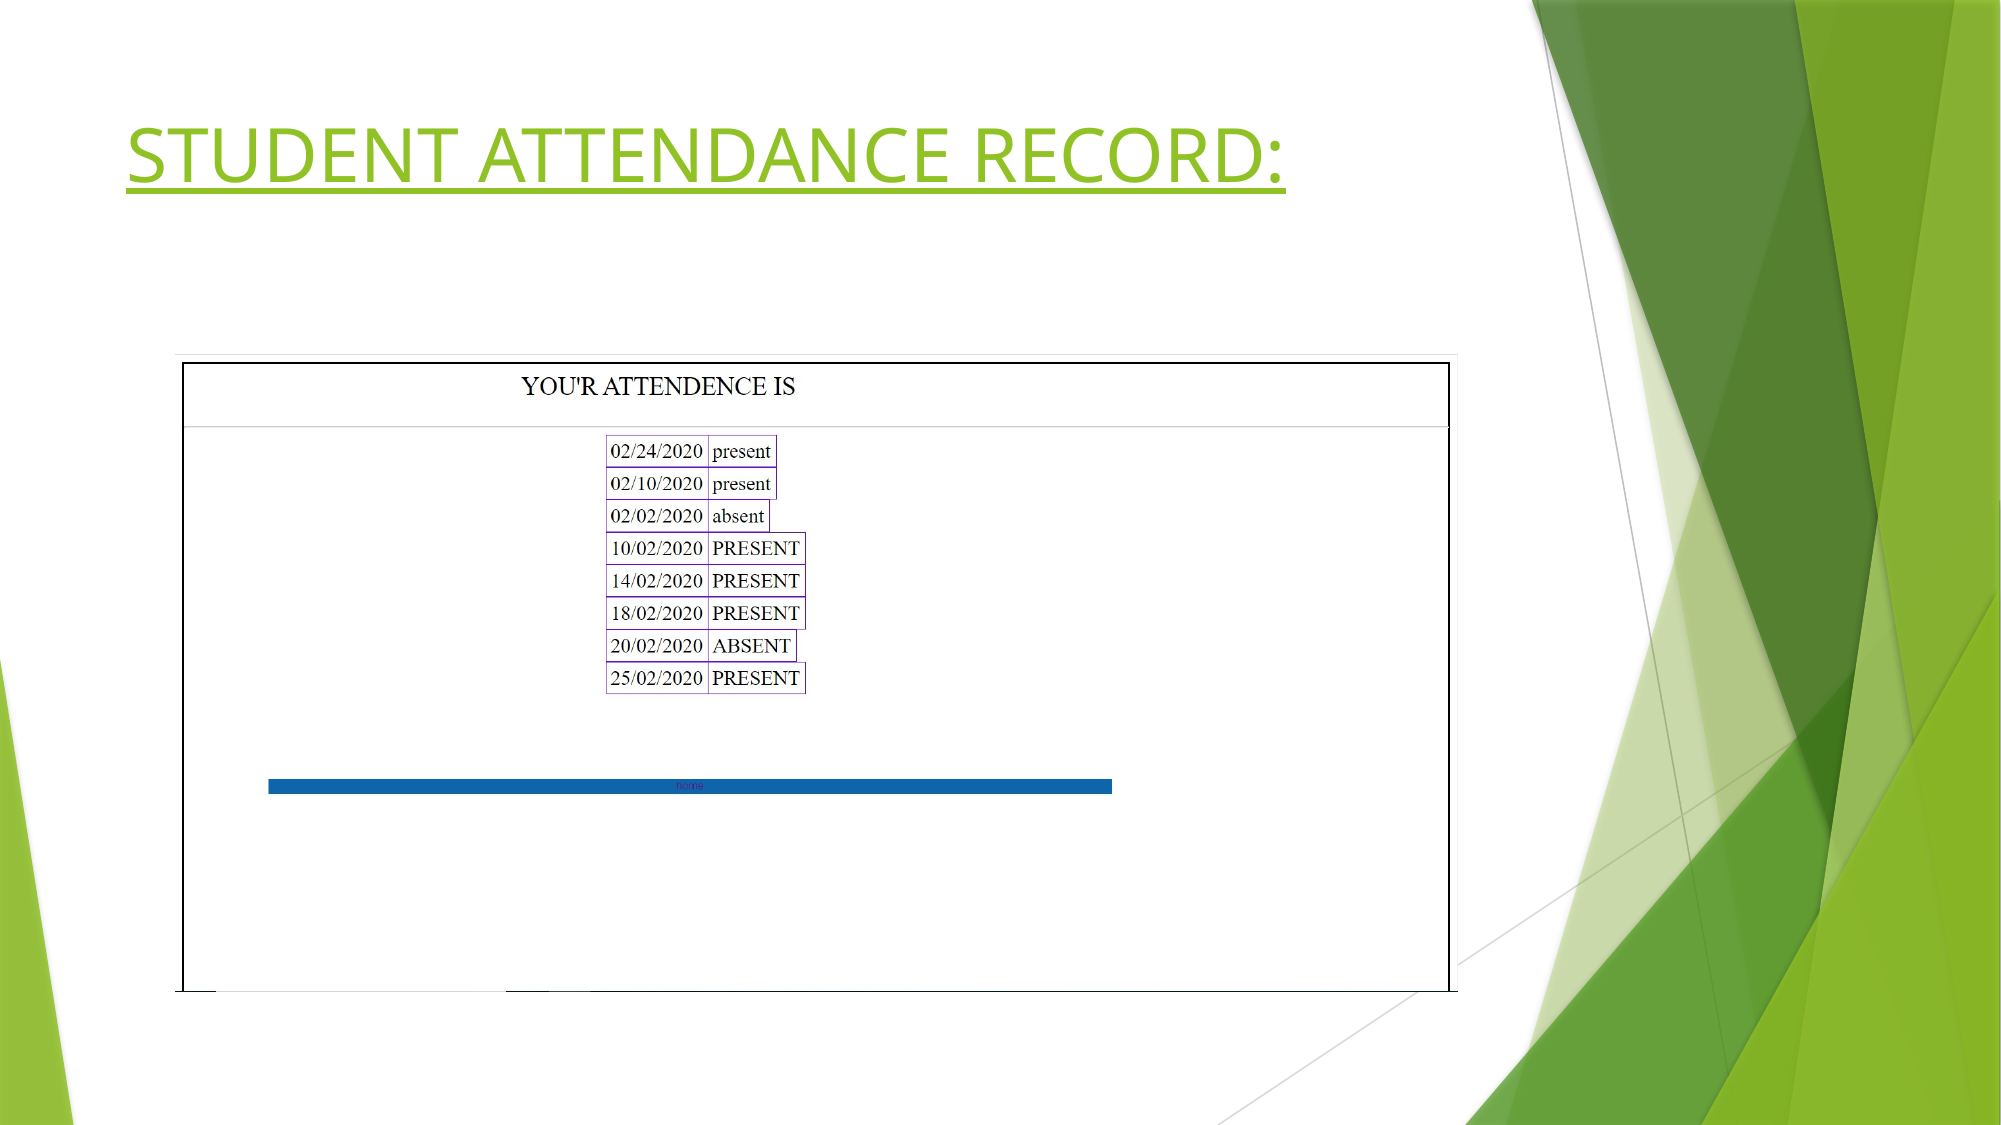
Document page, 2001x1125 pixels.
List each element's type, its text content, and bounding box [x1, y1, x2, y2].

title STUDENT ATTENDANCE RECORD: [111, 99, 1522, 317]
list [174, 353, 1458, 992]
